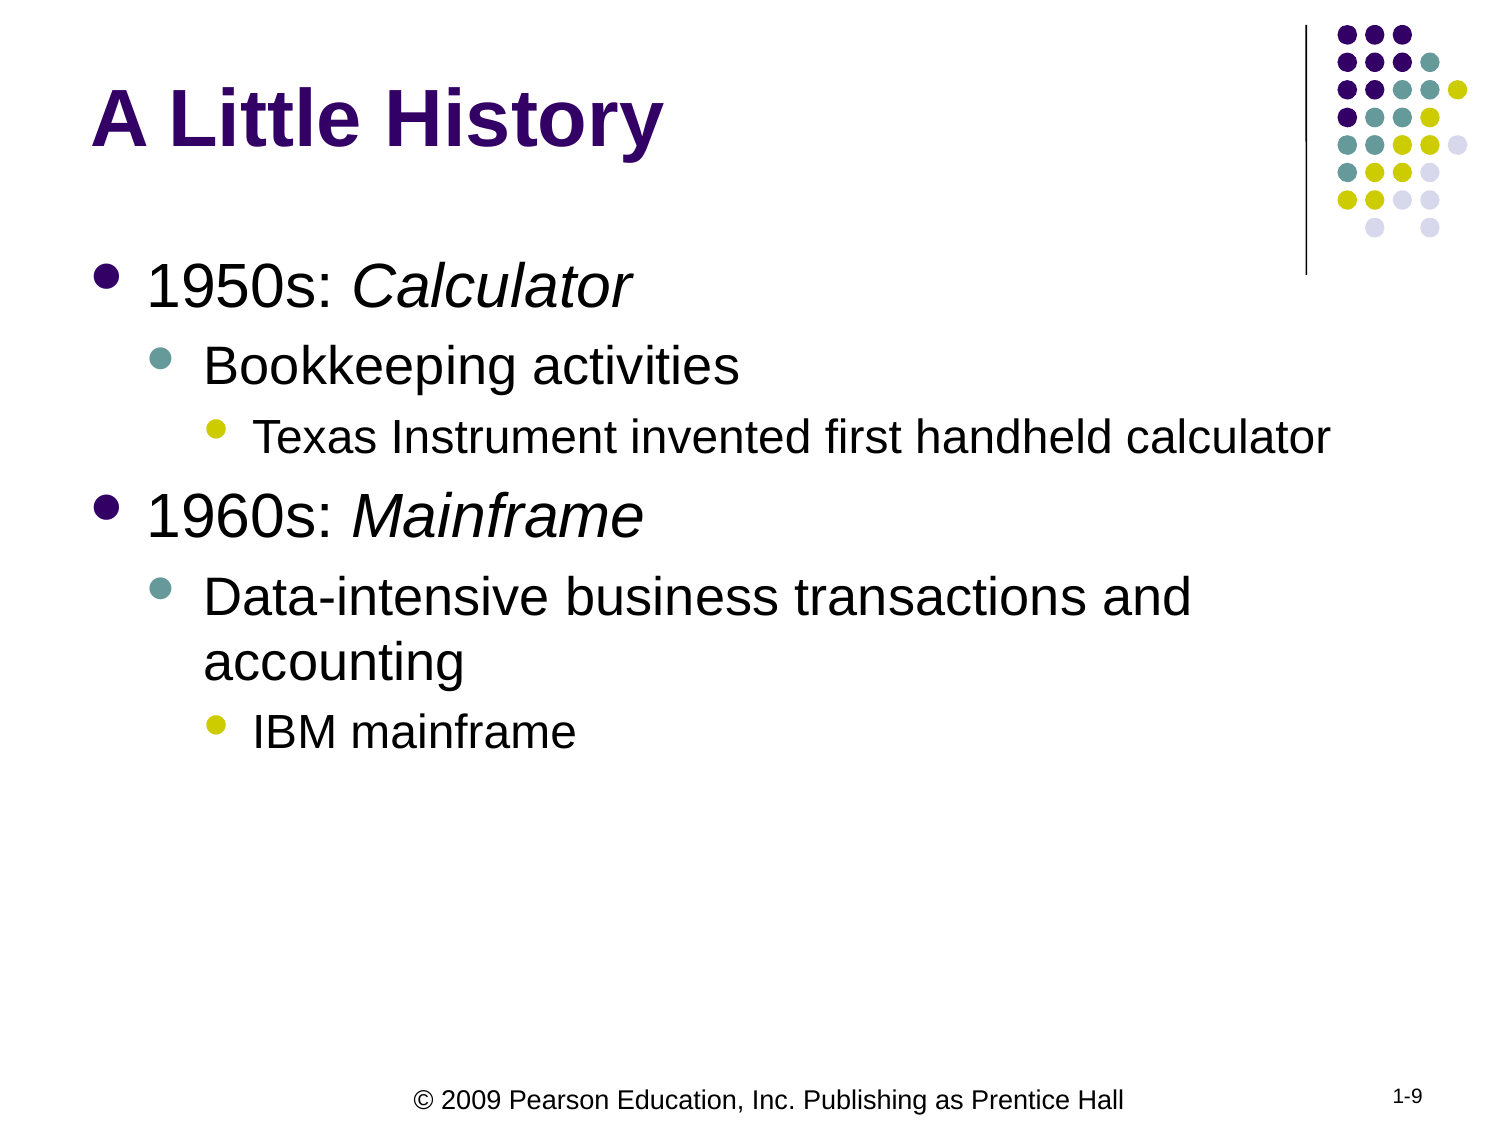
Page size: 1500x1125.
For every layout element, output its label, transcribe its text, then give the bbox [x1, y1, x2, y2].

slide_number 1-9 [1337, 1074, 1438, 1125]
list 1950s: Calculator Bookkeeping activities Texas Instrument invented first handheld calculator 1960s: Mainframe Data-intensive business transactions and accounting IBM mainframe [74, 237, 1426, 962]
title A Little History [74, 37, 1313, 171]
